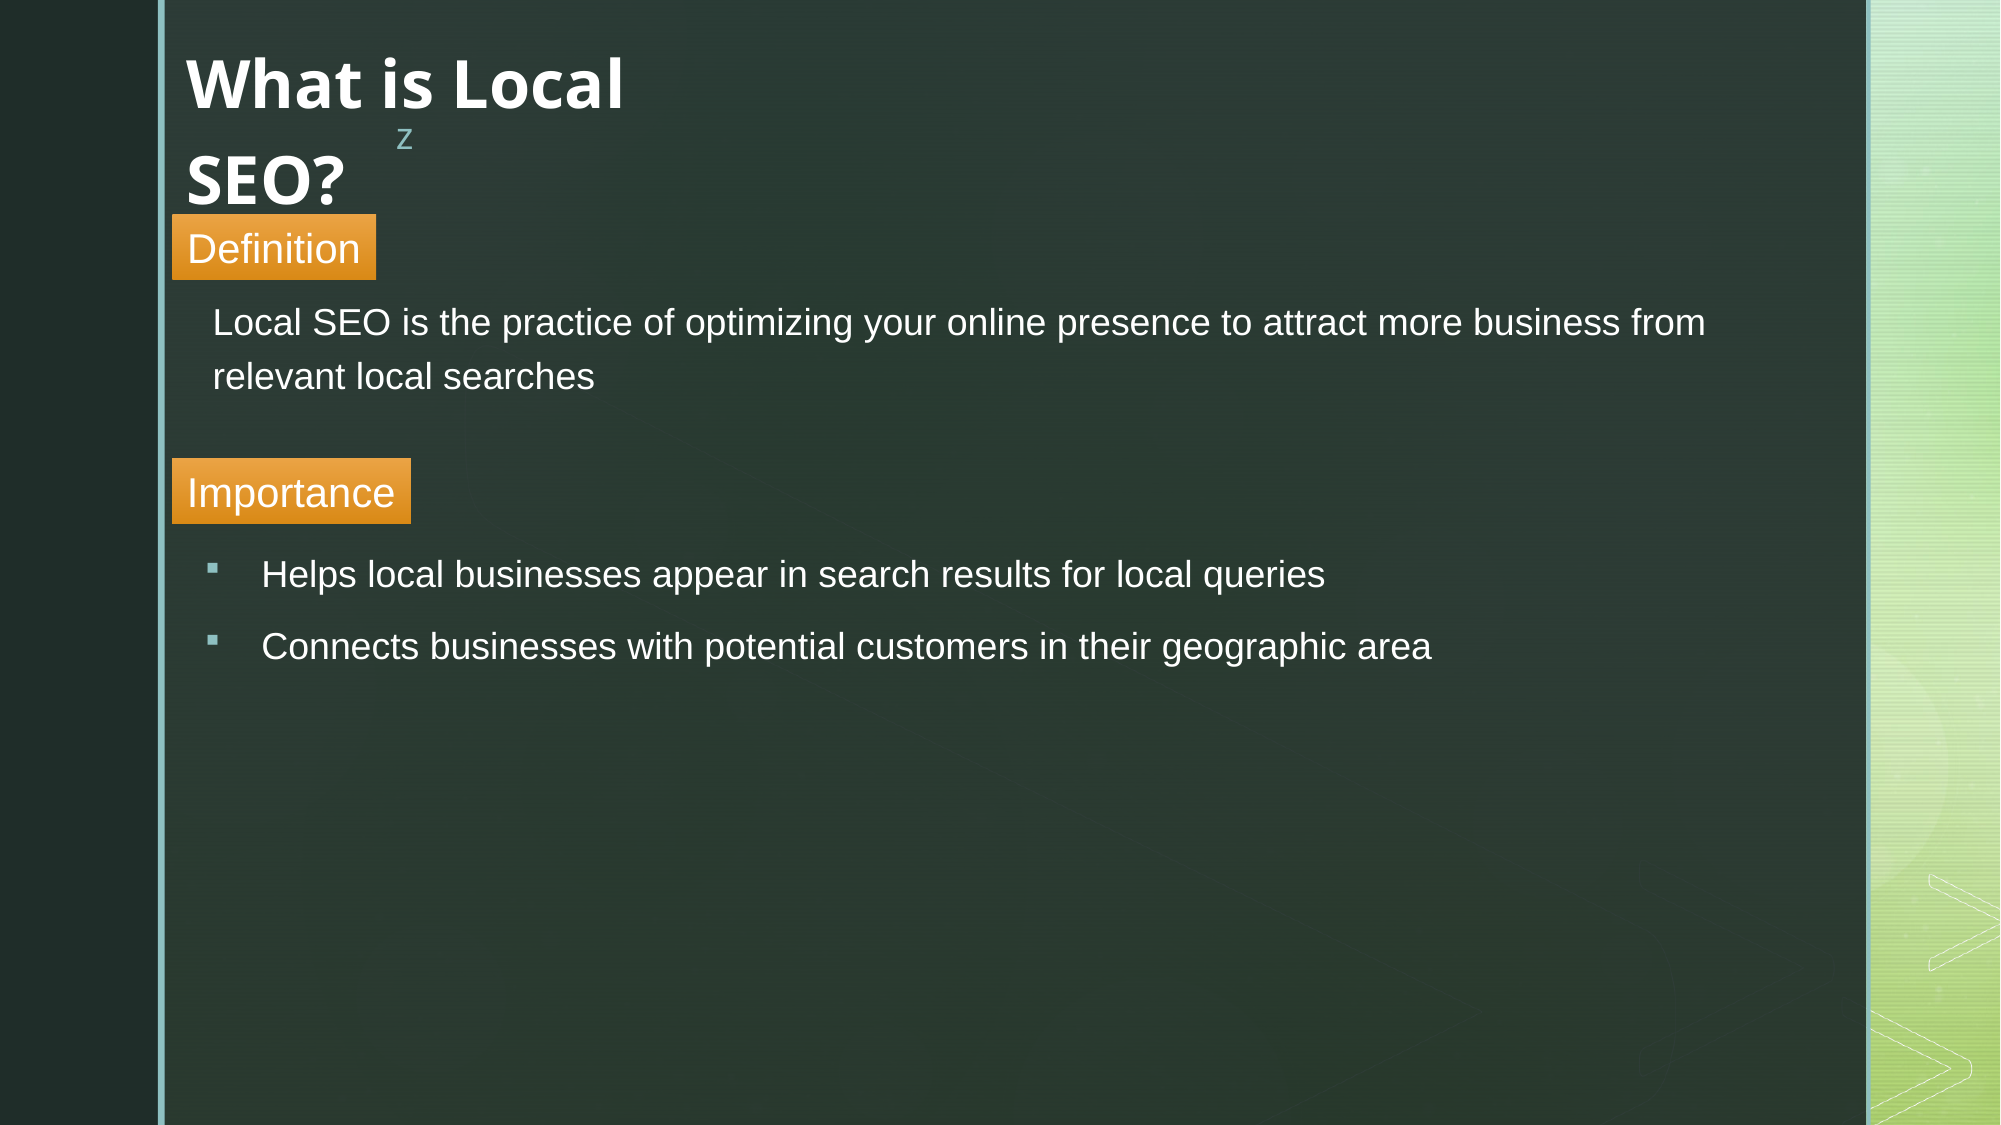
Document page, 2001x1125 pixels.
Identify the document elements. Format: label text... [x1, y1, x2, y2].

text_box Helps local businesses appear in search results for local queries [189, 541, 1352, 595]
picture [1871, 0, 2001, 1125]
text_box Importance [172, 458, 411, 524]
text_box What is Local SEO? [171, 81, 774, 162]
text_box Connects businesses with potential customers in their geographic area [189, 613, 1454, 667]
text_box Local SEO is the practice of optimizing your online presence to attract more business from relevant local searches [197, 316, 1781, 370]
text_box Definition [172, 214, 377, 280]
